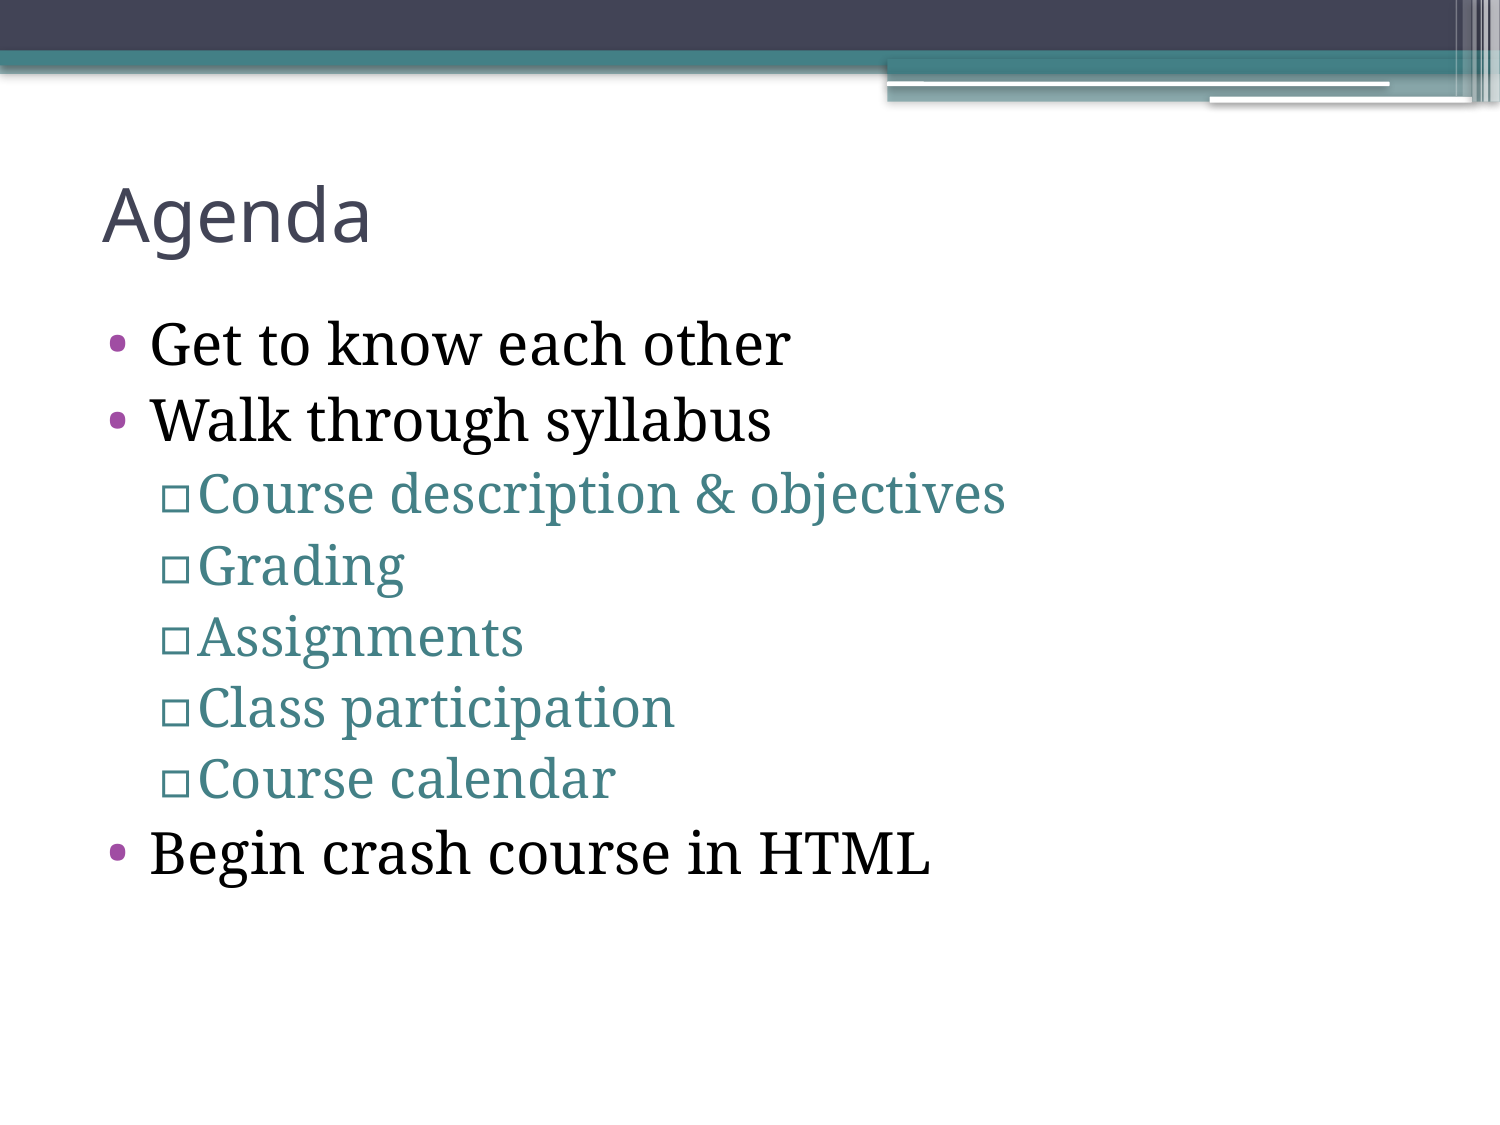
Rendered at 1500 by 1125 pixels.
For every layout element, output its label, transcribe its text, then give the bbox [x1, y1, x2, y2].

title Agenda [87, 125, 1438, 300]
list Get to know each other Walk through syllabus Course description & objectives Grading Assignments Class participation Course calendar Begin crash course in HTML [75, 299, 1425, 1079]
